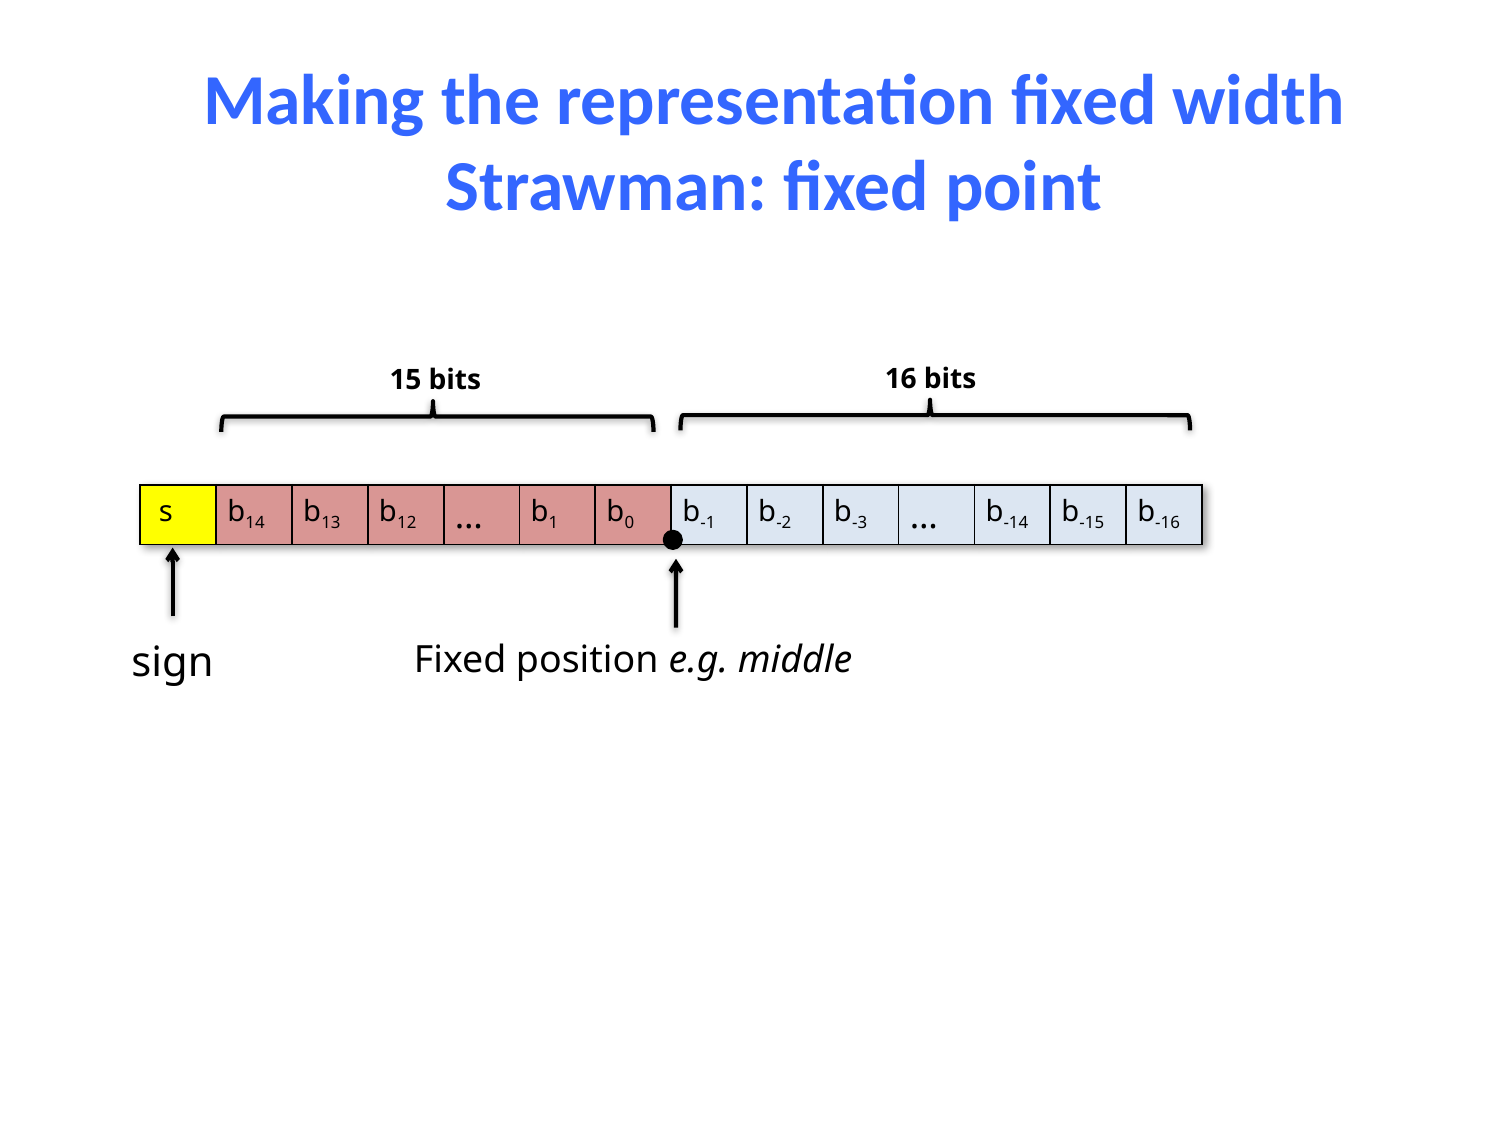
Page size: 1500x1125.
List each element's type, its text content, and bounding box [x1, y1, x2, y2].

text_box [219, 403, 656, 432]
table_header b14 [217, 486, 291, 544]
text_box 15 bits [374, 354, 497, 403]
table_header b-15 [1051, 486, 1125, 544]
table_header … [445, 486, 519, 544]
table_header b0 [596, 486, 670, 544]
text_box 16 bits [870, 352, 1026, 402]
table_header b-3 [824, 486, 898, 544]
table_header b-2 [748, 486, 822, 544]
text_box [398, 558, 953, 689]
table_header b1 [520, 486, 594, 544]
table_header b-16 [1127, 486, 1201, 544]
table_header b12 [369, 486, 443, 544]
table_header b13 [293, 486, 367, 544]
table_header b-1 [672, 486, 746, 544]
table_header … [899, 486, 974, 544]
title Making the representation fixed width Strawman: fixed point [75, 45, 1474, 233]
text_box [662, 530, 683, 550]
table_header b-14 [975, 486, 1049, 544]
text_box sign [116, 627, 229, 693]
table_header s [141, 486, 215, 544]
text_box [678, 402, 1193, 431]
